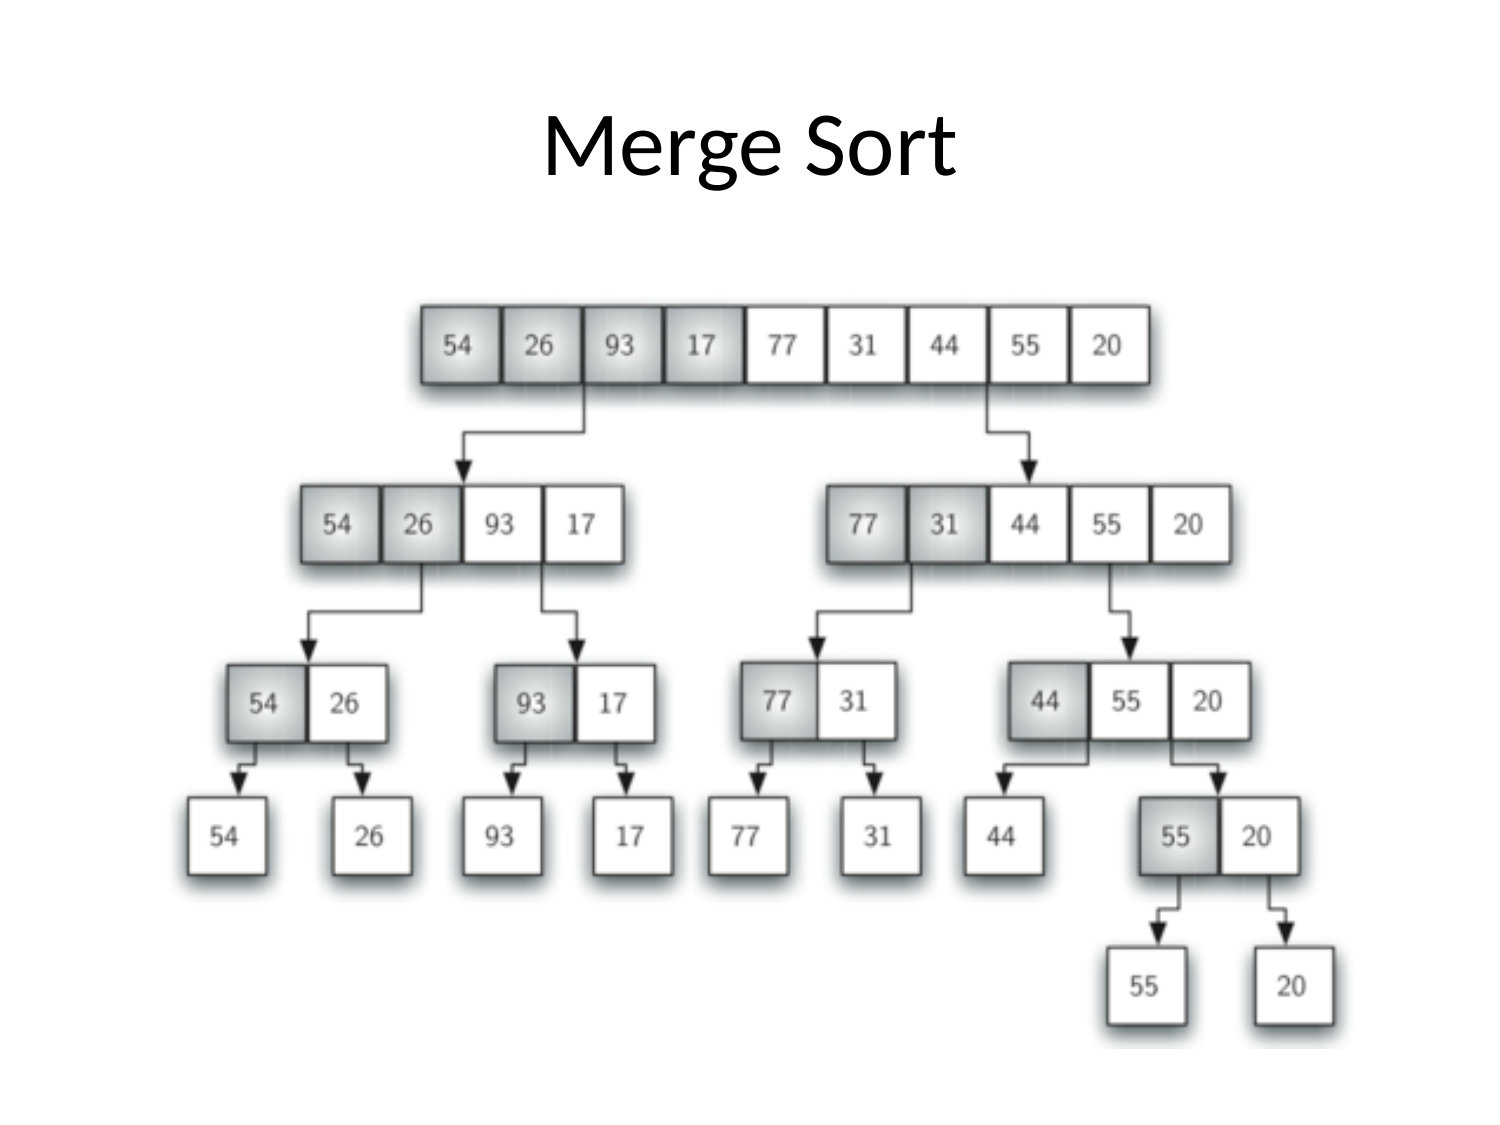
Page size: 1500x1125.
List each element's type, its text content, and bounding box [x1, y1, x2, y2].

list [157, 262, 1413, 1050]
title Merge Sort [75, 45, 1425, 233]
